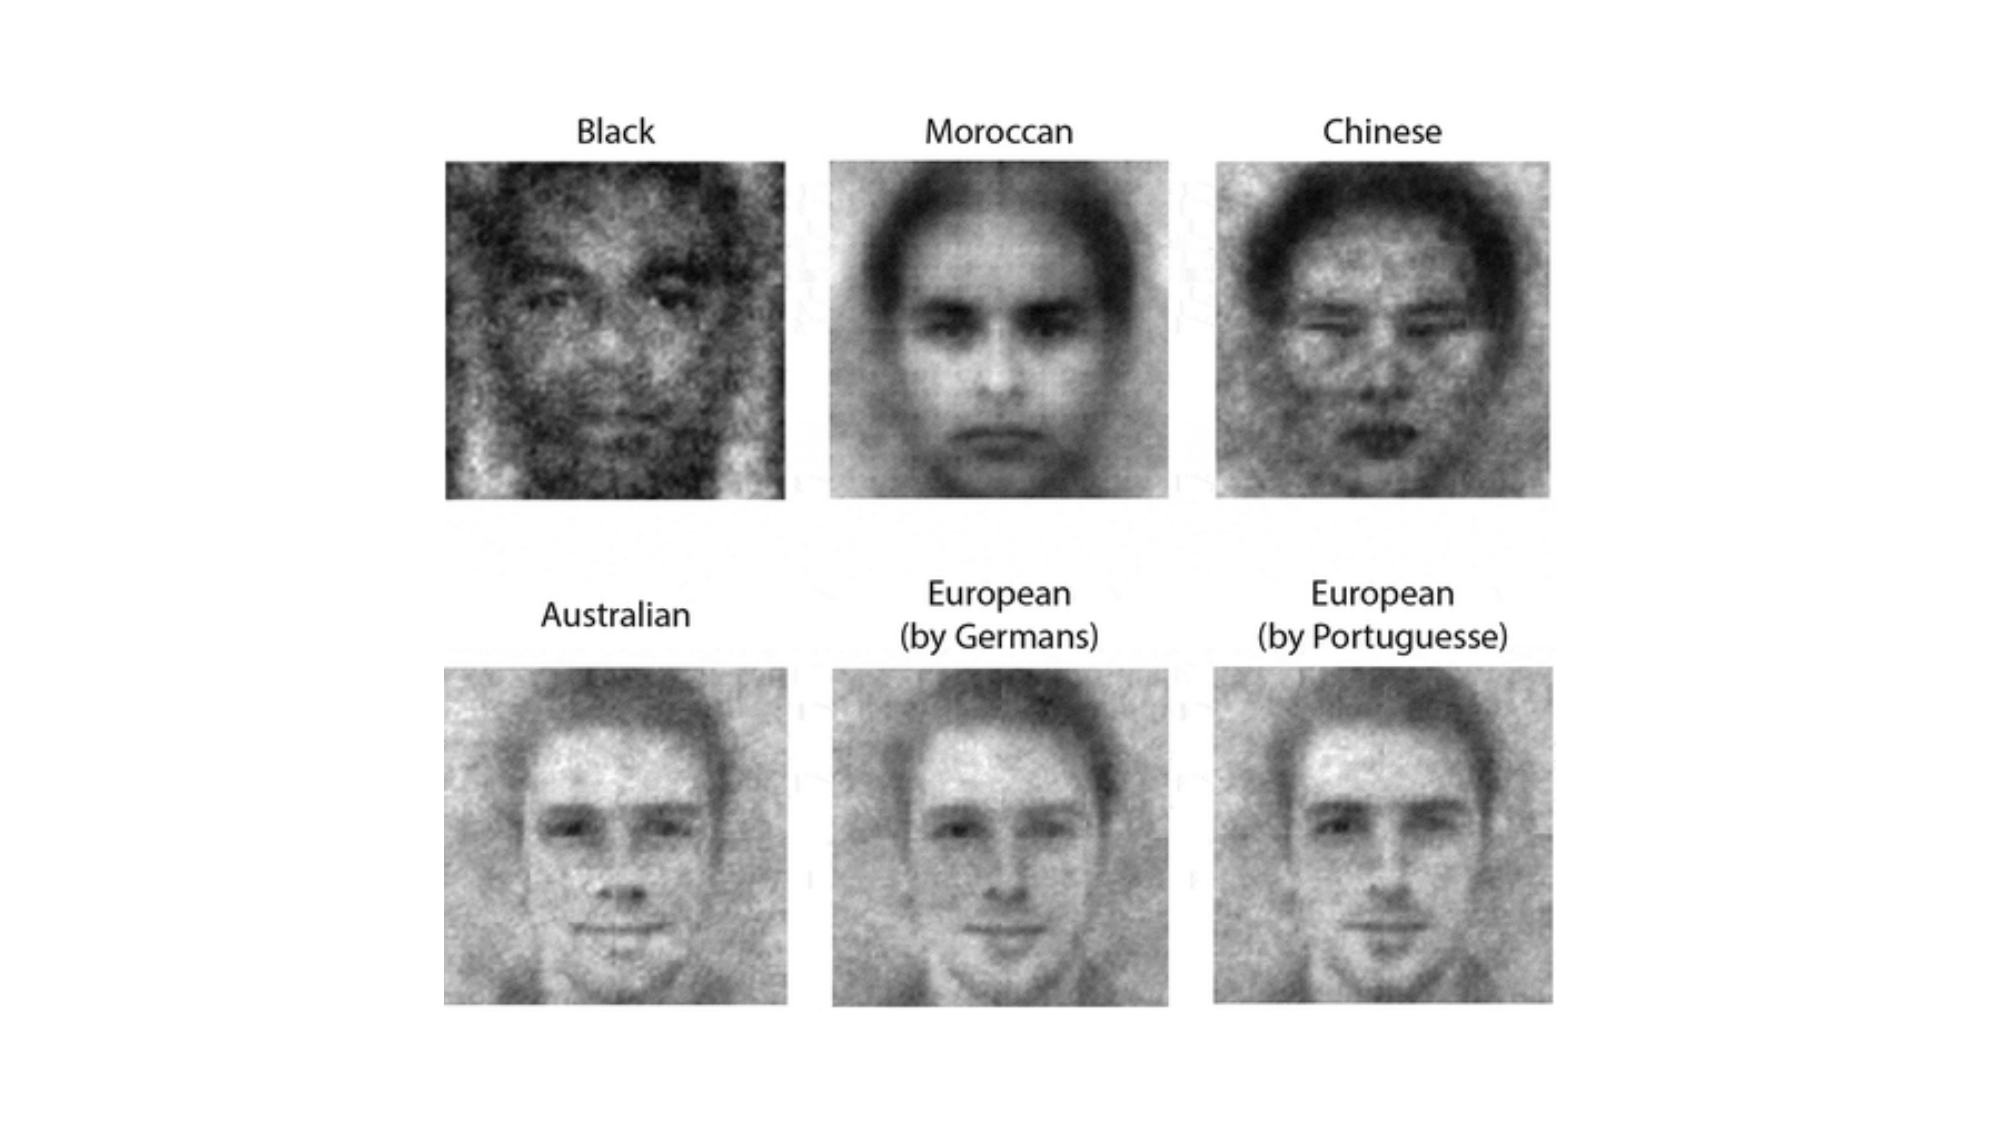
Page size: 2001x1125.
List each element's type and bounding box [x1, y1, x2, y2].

picture [444, 113, 1556, 1012]
